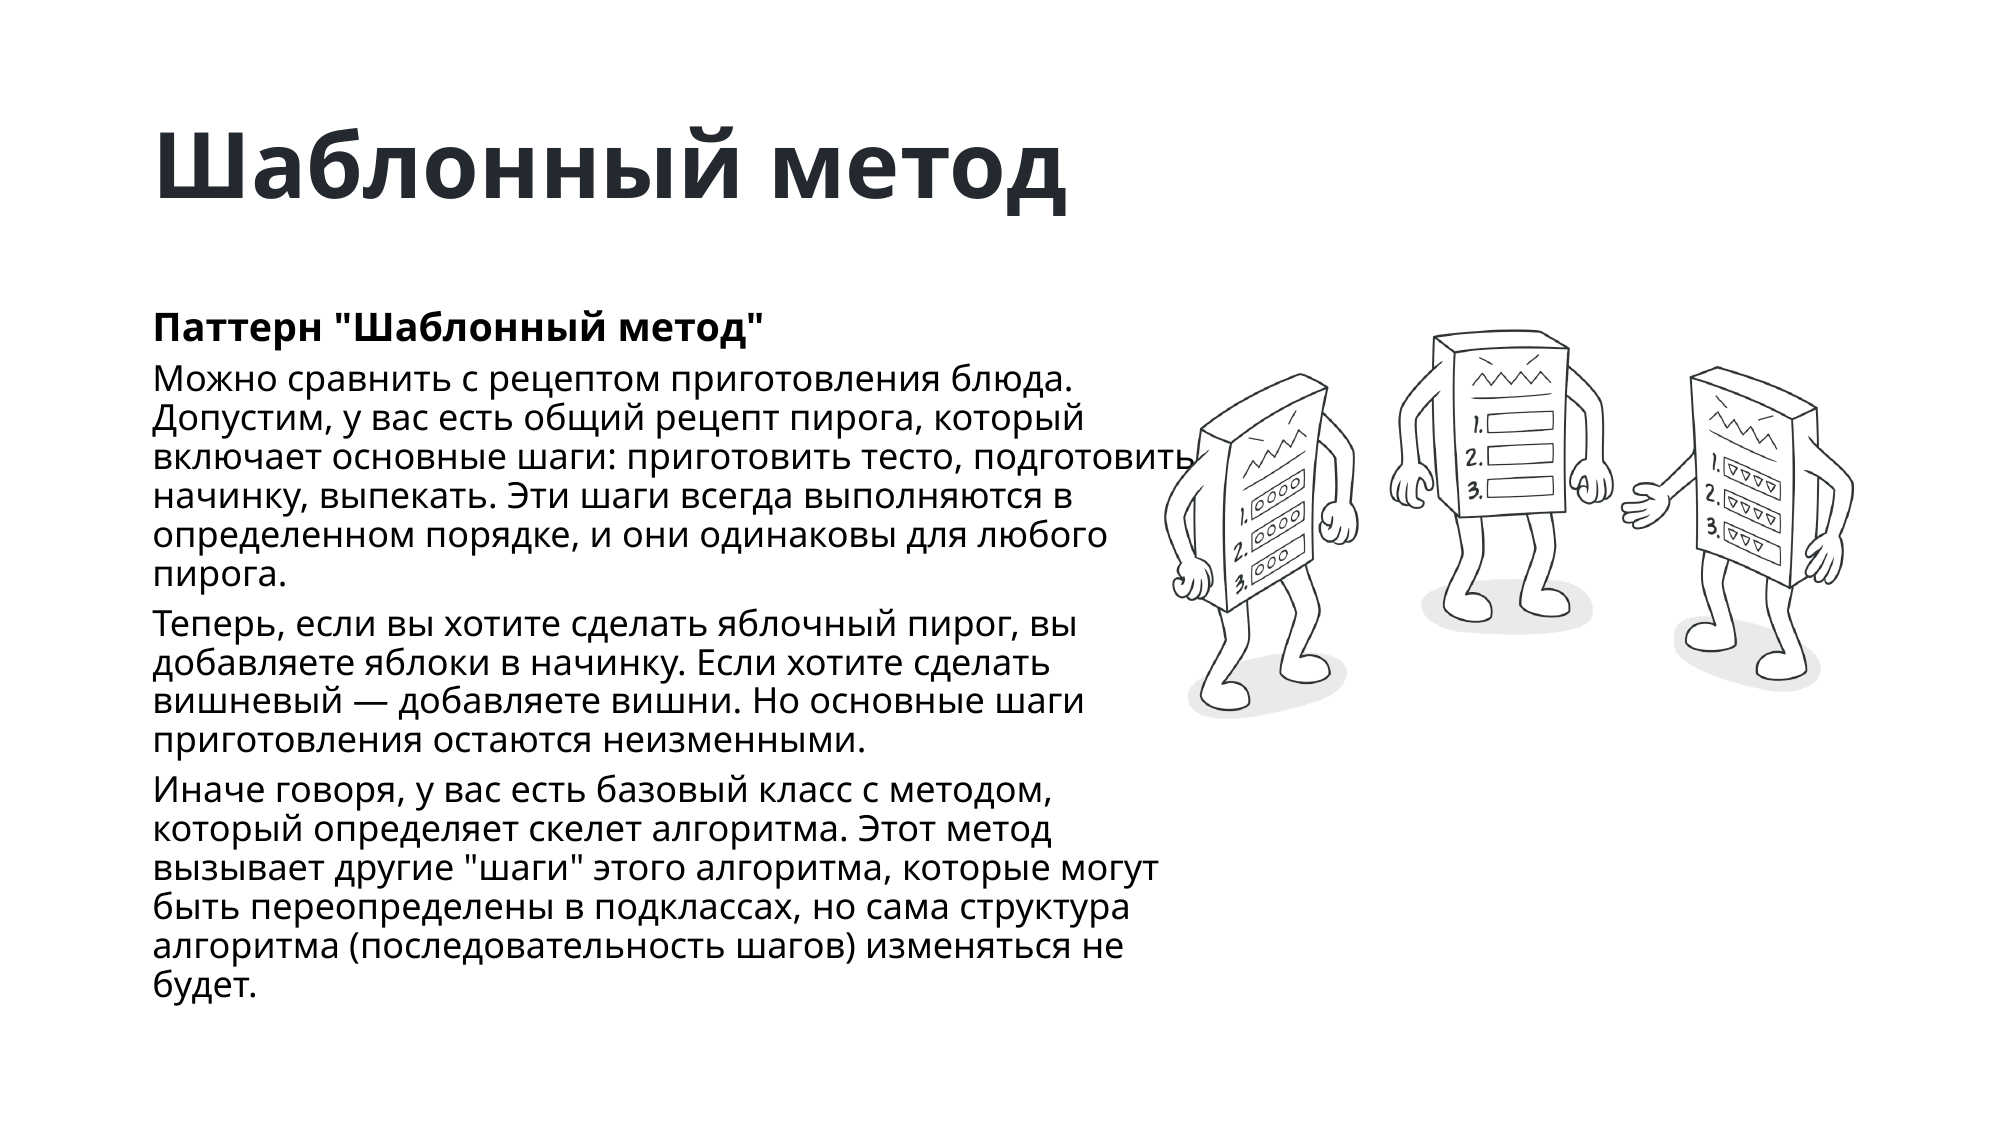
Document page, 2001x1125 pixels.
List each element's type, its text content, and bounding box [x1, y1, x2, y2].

title Шаблонный метод [137, 59, 1863, 278]
picture [1156, 299, 1863, 741]
list Паттерн "Шаблонный метод" Можно сравнить с рецептом приготовления блюда. Допустим, у вас есть общий рецепт пирога, который включает основные шаги: приготовить тесто, подготовить начинку, выпекать. Эти шаги всегда выполняются в определенном порядке, и они одинаковы для любого пирога. Теперь, если вы хотите сделать яблочный пирог, вы добавляете яблоки в начинку. Если хотите сделать вишневый — добавляете вишни. Но основные шаги приготовления остаются неизменными. Иначе говоря, у вас есть базовый класс с методом, который определяет скелет алгоритма. Этот метод вызывает другие "шаги" этого алгоритма, которые могут быть переопределены в подклассах, но сама структура алгоритма (последовательность шагов) изменяться не будет. [137, 299, 1228, 1014]
